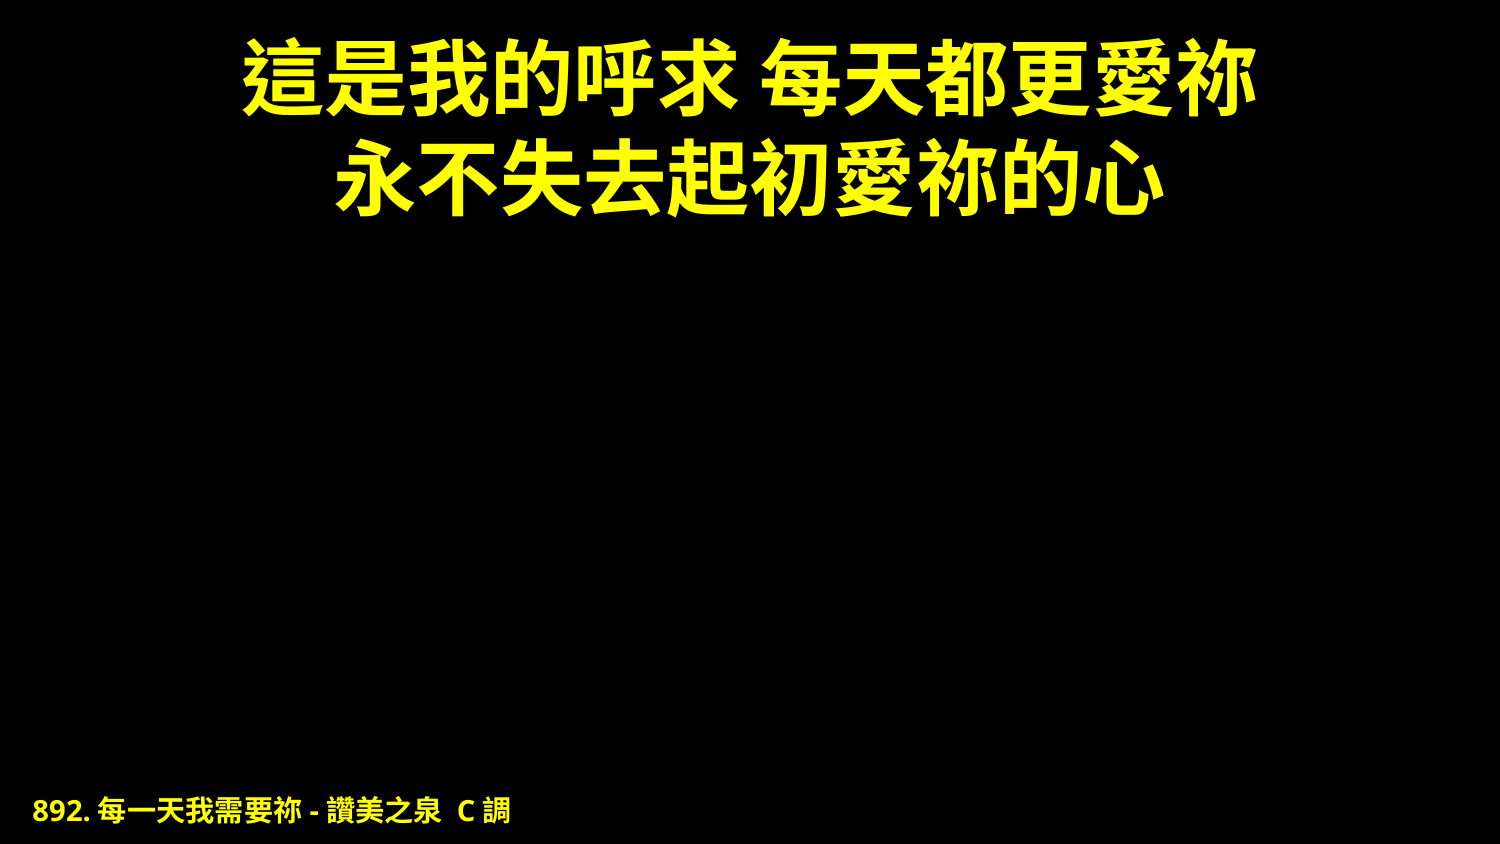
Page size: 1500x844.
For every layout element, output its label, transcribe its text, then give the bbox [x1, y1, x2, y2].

text_box 892.每一天我需要祢-讚美之泉 C調 [17, 784, 774, 835]
title 這是我的呼求 每天都更愛祢 永不失去起初愛祢的心 [0, 55, 1500, 197]
